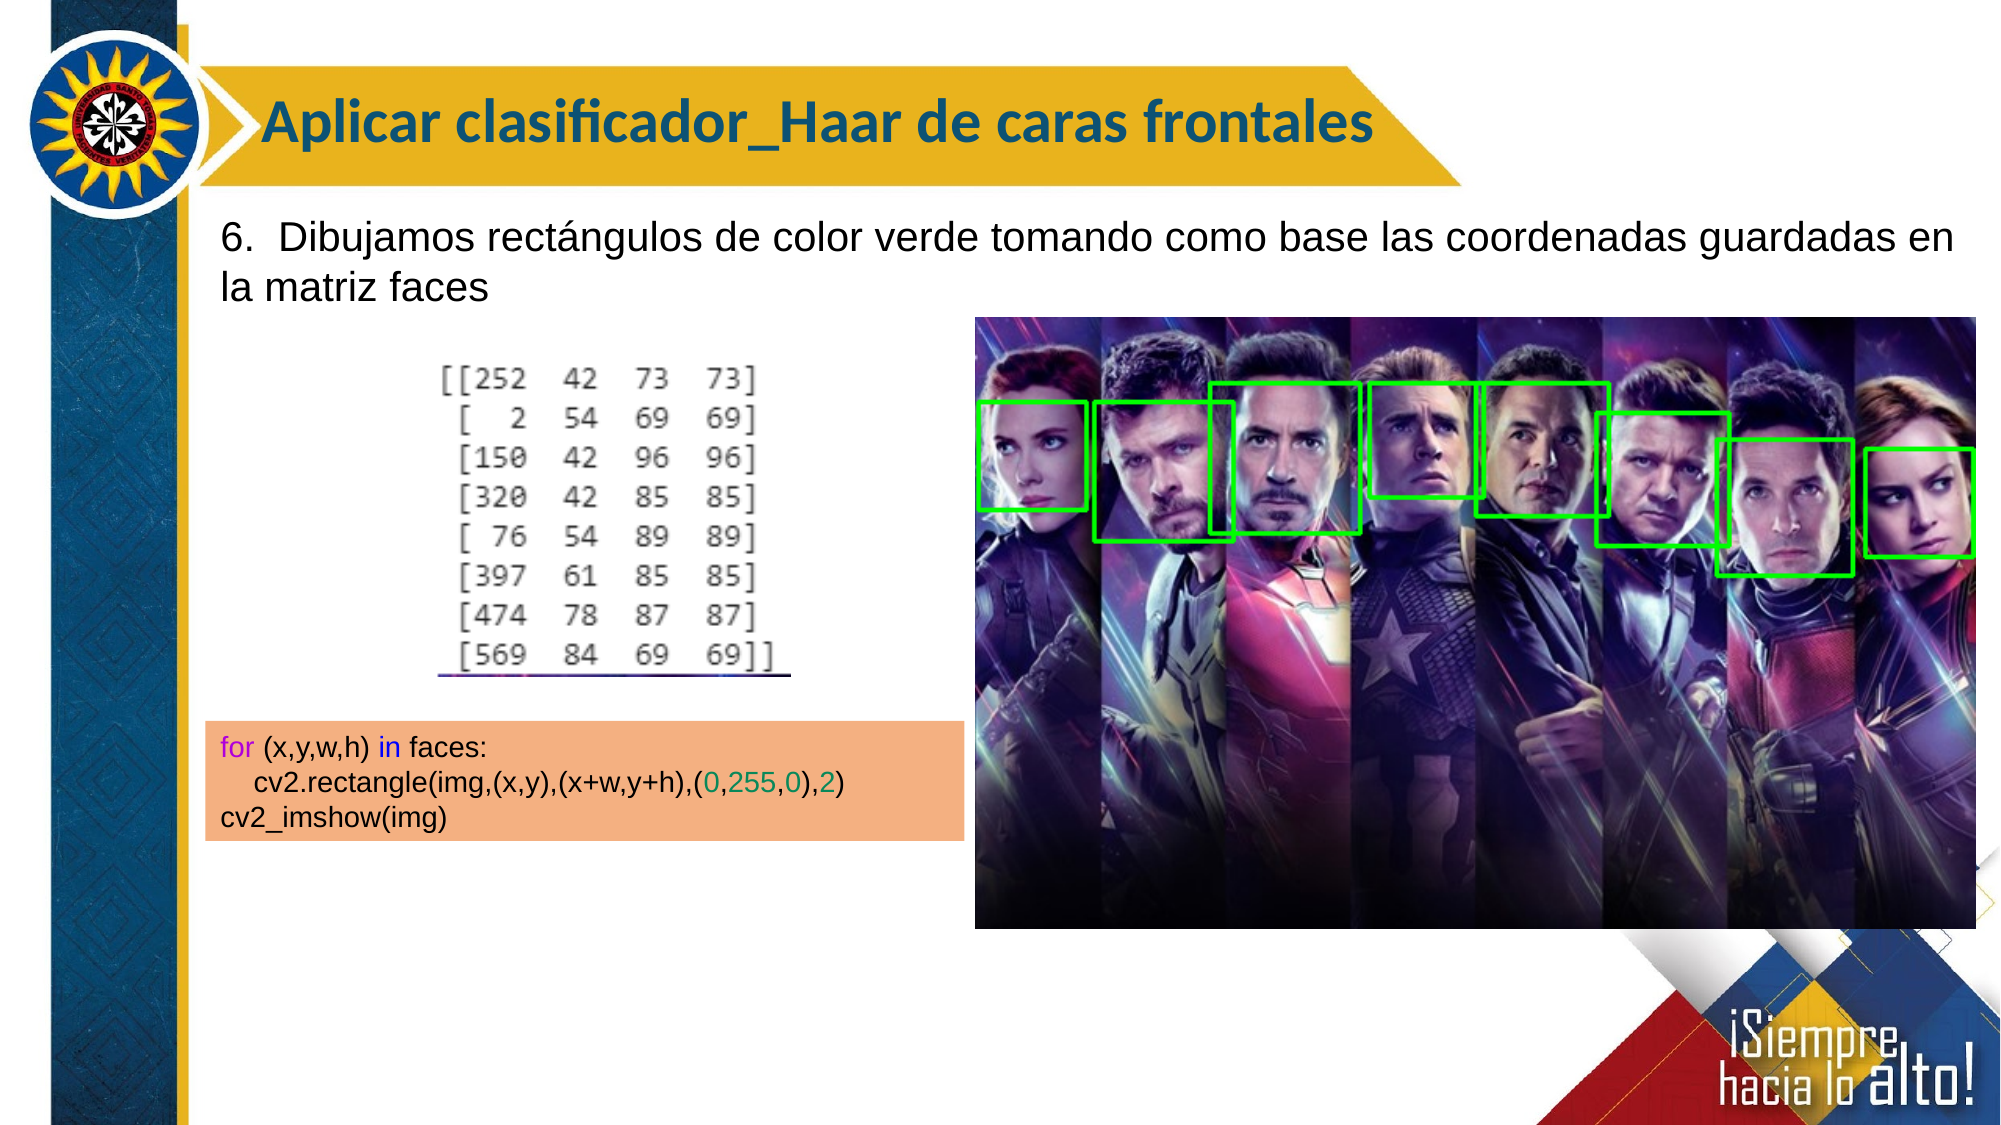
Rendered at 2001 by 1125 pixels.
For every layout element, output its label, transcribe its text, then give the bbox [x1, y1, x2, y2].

text_box for (x,y,w,h) in faces: cv2.rectangle(img,(x,y),(x+w,y+h),(0,255,0),2) cv2_imshow(img) [205, 720, 965, 841]
text_box 6. Dibujamos rectángulos de color verde tomando como base las coordenadas guardadas en la matriz faces [205, 202, 2000, 318]
picture [0, 0, 2001, 1125]
text_box Aplicar clasificador_Haar de caras frontales [246, 72, 1514, 163]
